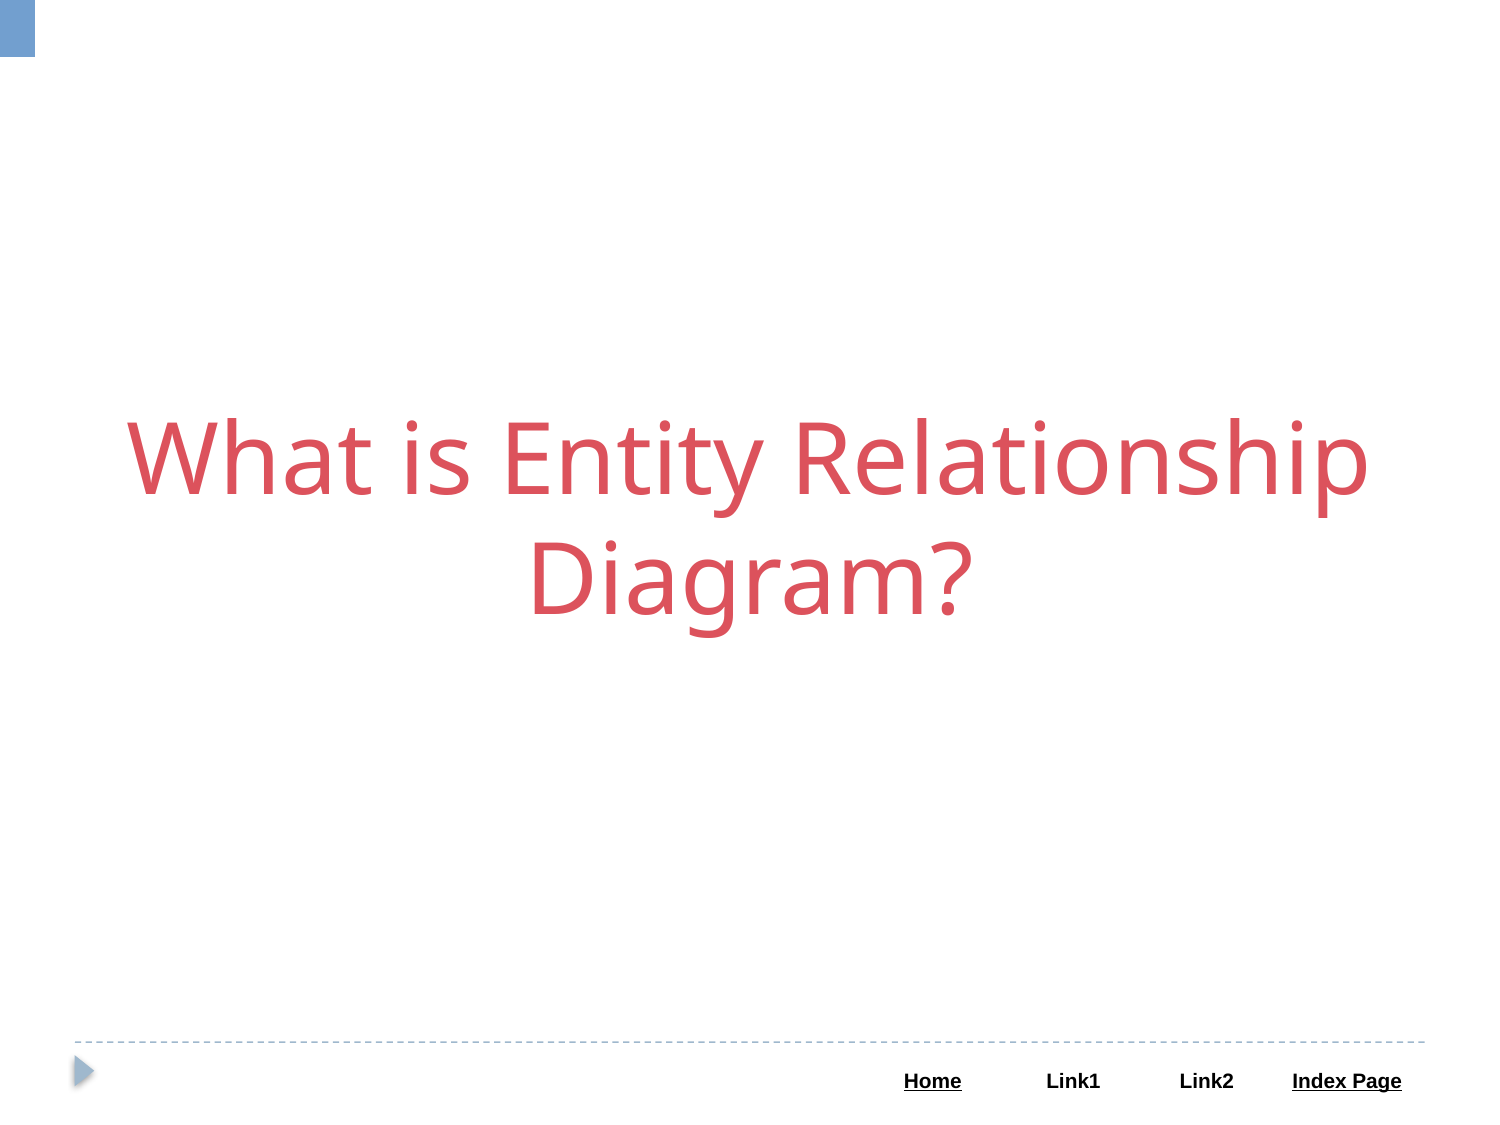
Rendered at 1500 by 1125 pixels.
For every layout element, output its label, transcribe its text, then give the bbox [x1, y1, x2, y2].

text_box What is Entity Relationship Diagram? [24, 387, 1475, 538]
